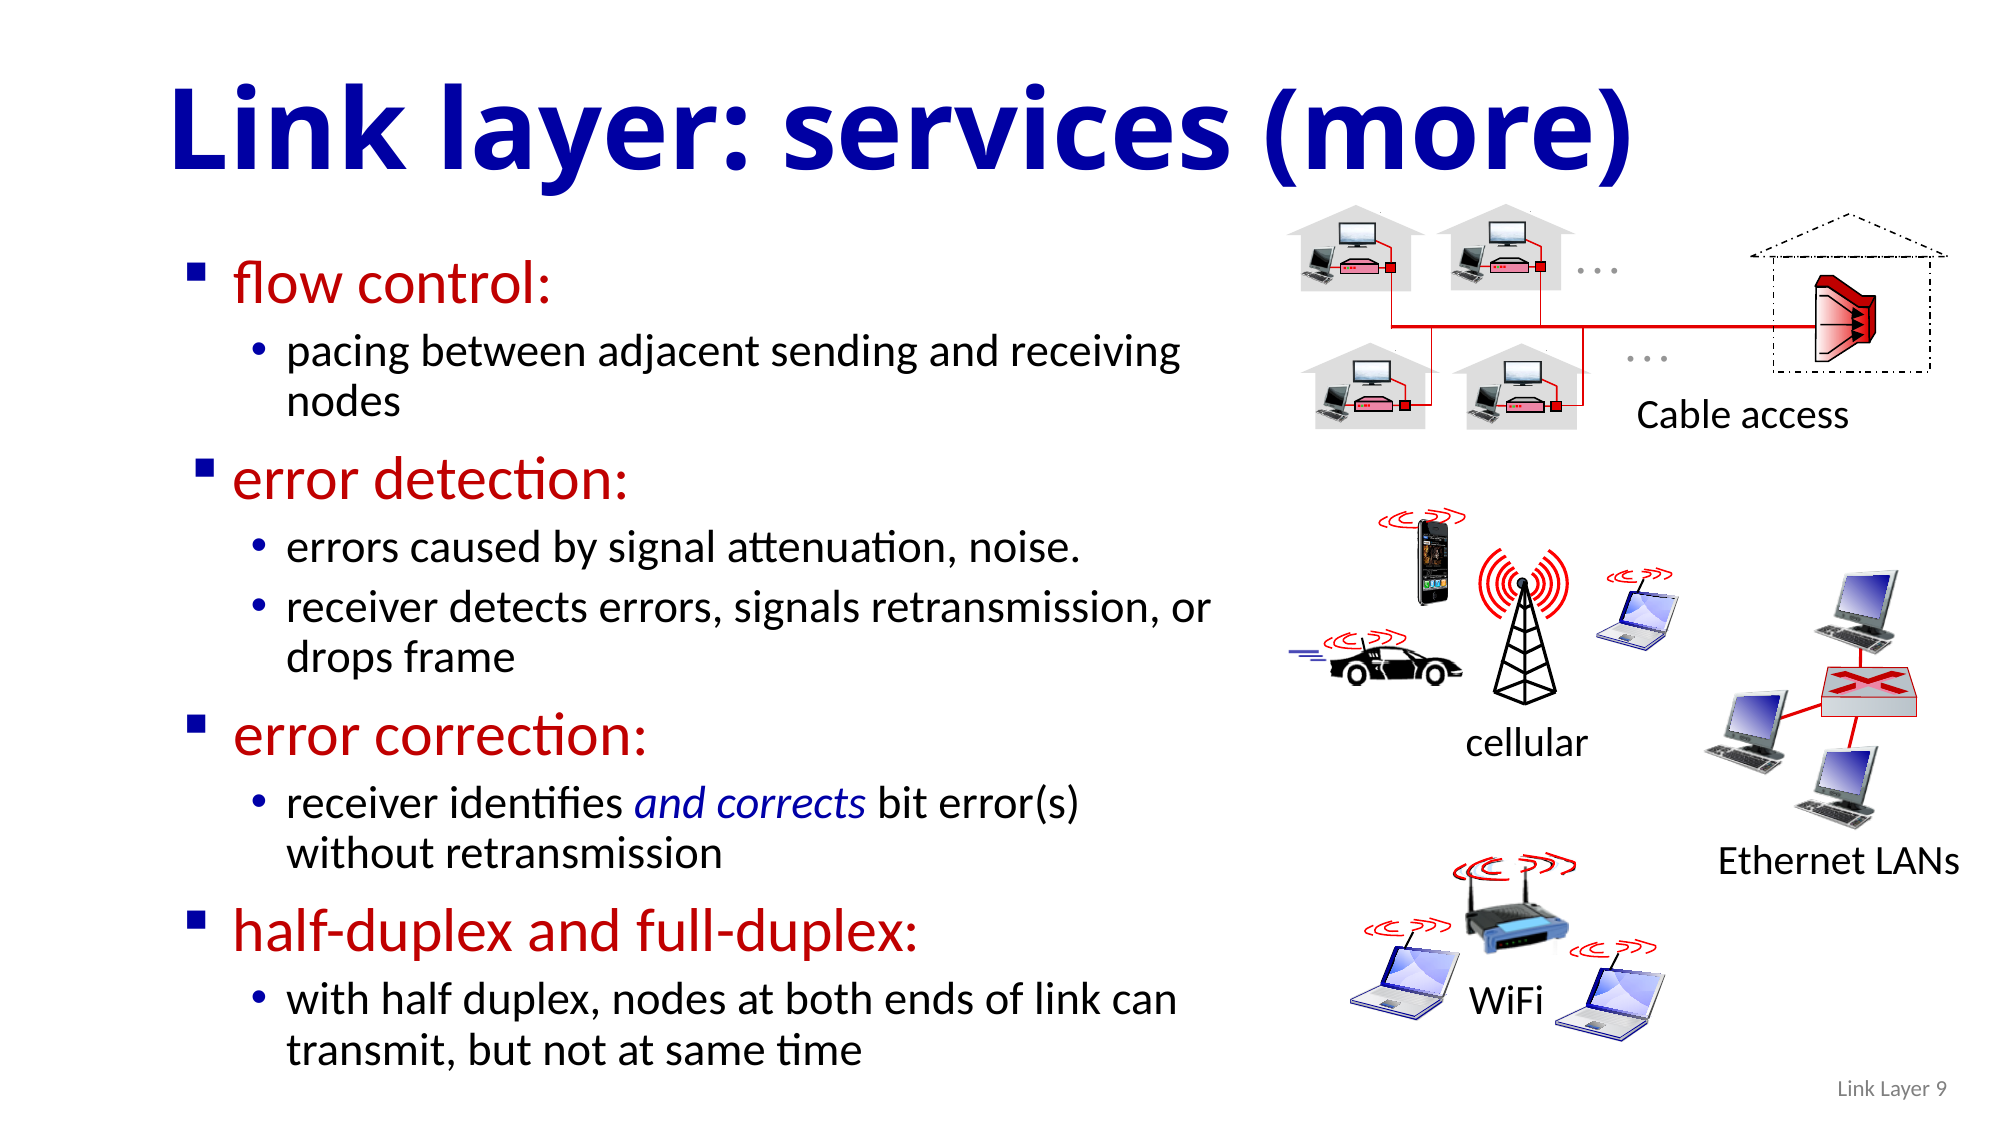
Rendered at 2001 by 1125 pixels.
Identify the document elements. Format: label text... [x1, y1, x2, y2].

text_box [1286, 203, 1977, 1044]
title Link layer: services (more) [150, 59, 1876, 207]
slide_number Link Layer 9 [1512, 1056, 1963, 1117]
text_box flow control: pacing between adjacent sending and receiving nodes error detection: errors caused by signal attenuation, noise. receiver detects errors, signals retransmission, or drops frame error correction: receiver identifies and corrects bit error(s) without retransmission half-duplex and full-duplex: with half duplex, nodes at both ends of link can transmit, but not at same time [165, 242, 1247, 1088]
